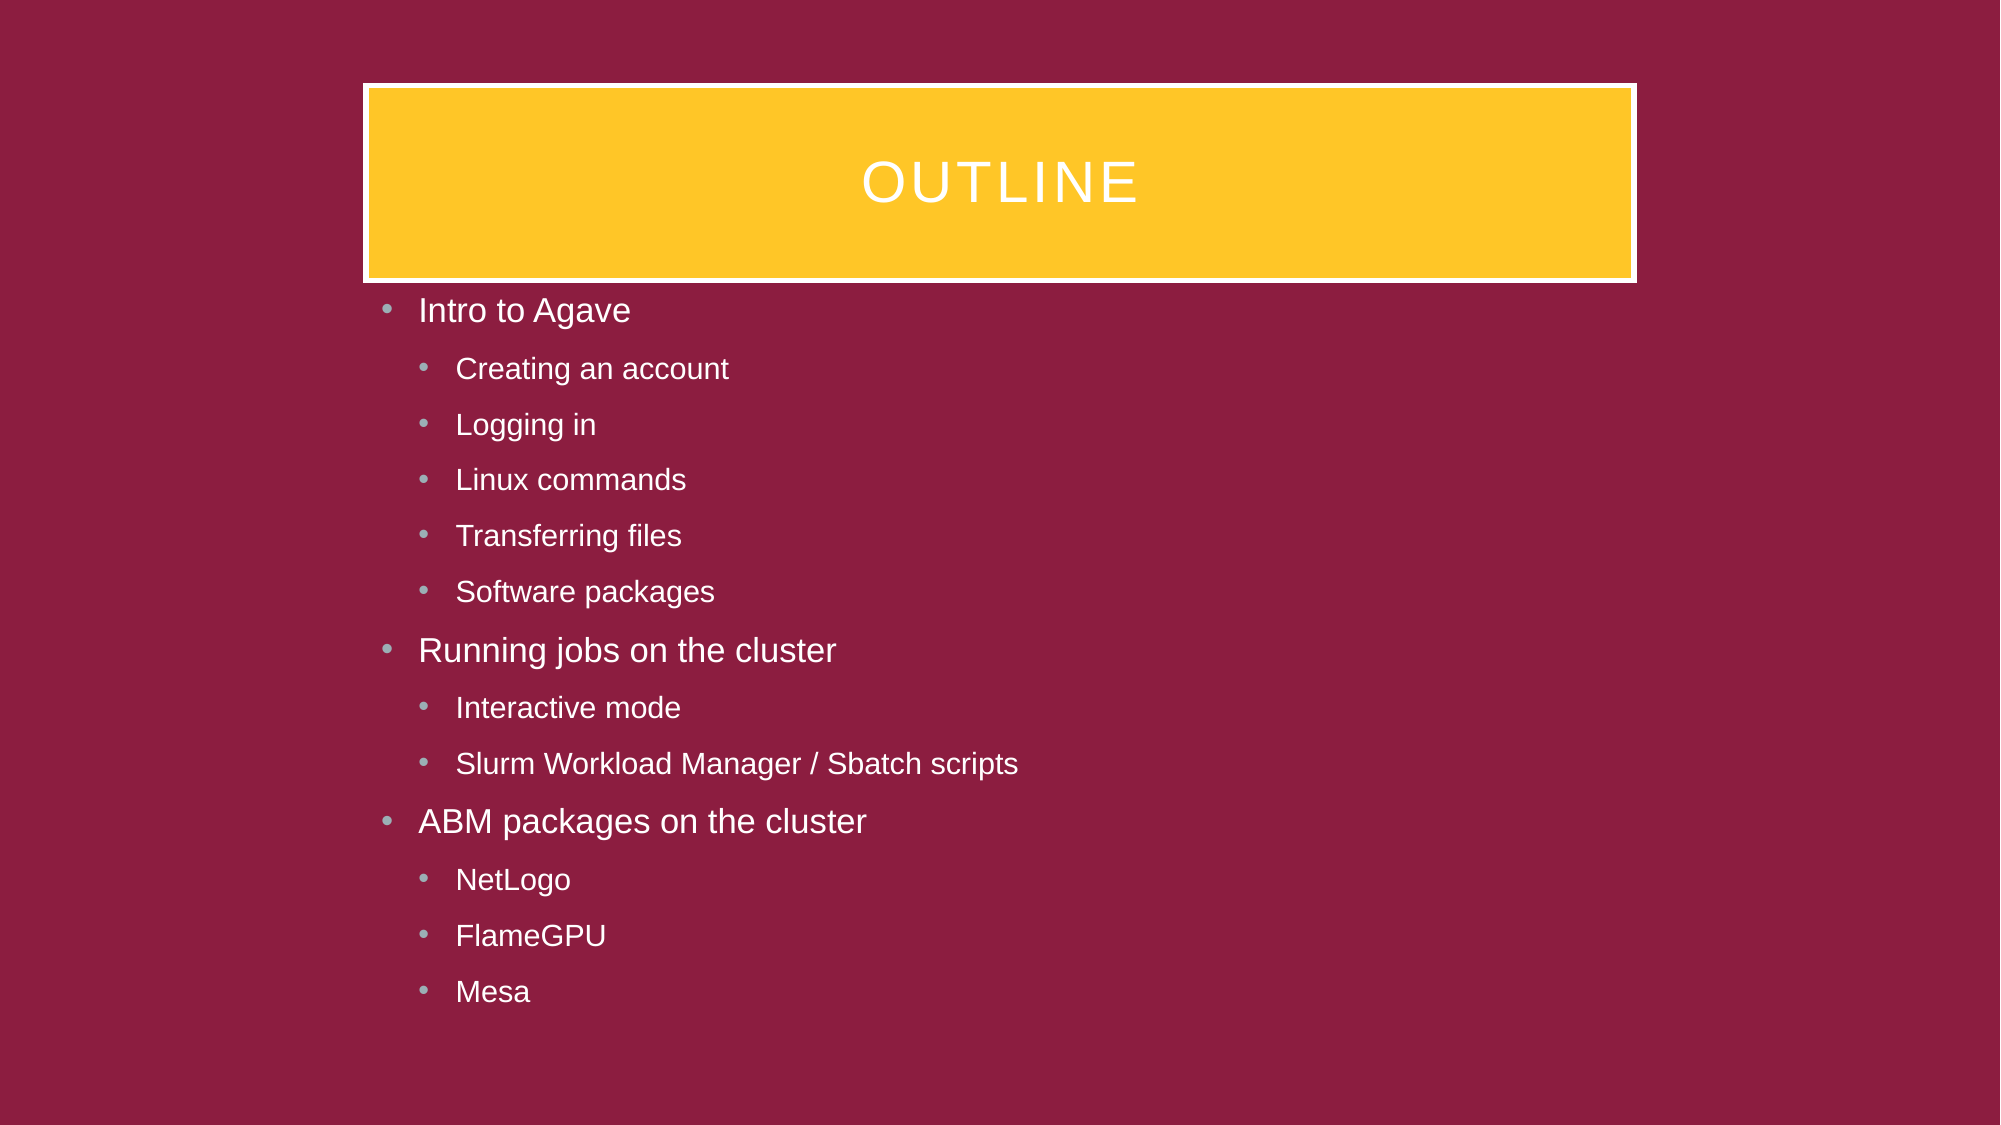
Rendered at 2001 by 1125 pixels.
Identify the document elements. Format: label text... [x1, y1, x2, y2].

list Intro to Agave Creating an account Logging in Linux commands Transferring files Software packages Running jobs on the cluster Interactive mode Slurm Workload Manager / Sbatch scripts ABM packages on the cluster NetLogo FlameGPU Mesa [366, 280, 1634, 1021]
title Outline [363, 83, 1637, 283]
